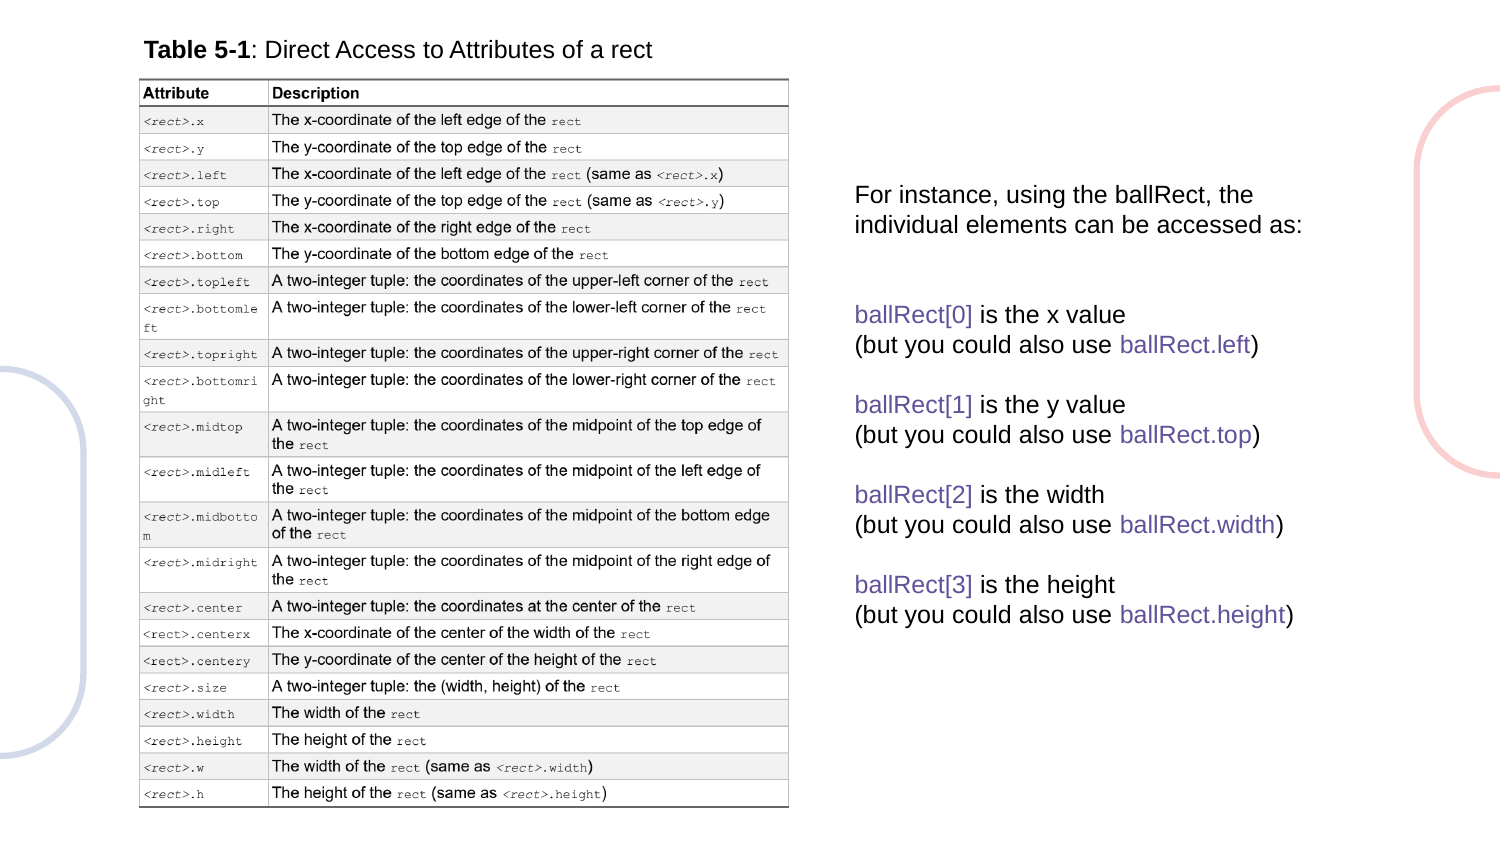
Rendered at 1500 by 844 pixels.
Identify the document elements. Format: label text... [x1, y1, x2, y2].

text_box Table 5-1: Direct Access to Attributes of a rect [129, 26, 964, 71]
picture [128, 71, 803, 818]
text_box For instance, using the ballRect, the individual elements can be accessed as: ballRect[0] is the x value (but you could also use ballRect.left) ballRect[1] is the y value (but you could also use ballRect.top) ballRect[2] is the width (but you could also use ballRect.width) ballRect[3] is the height (but you could also use ballRect.height) [839, 141, 1327, 636]
